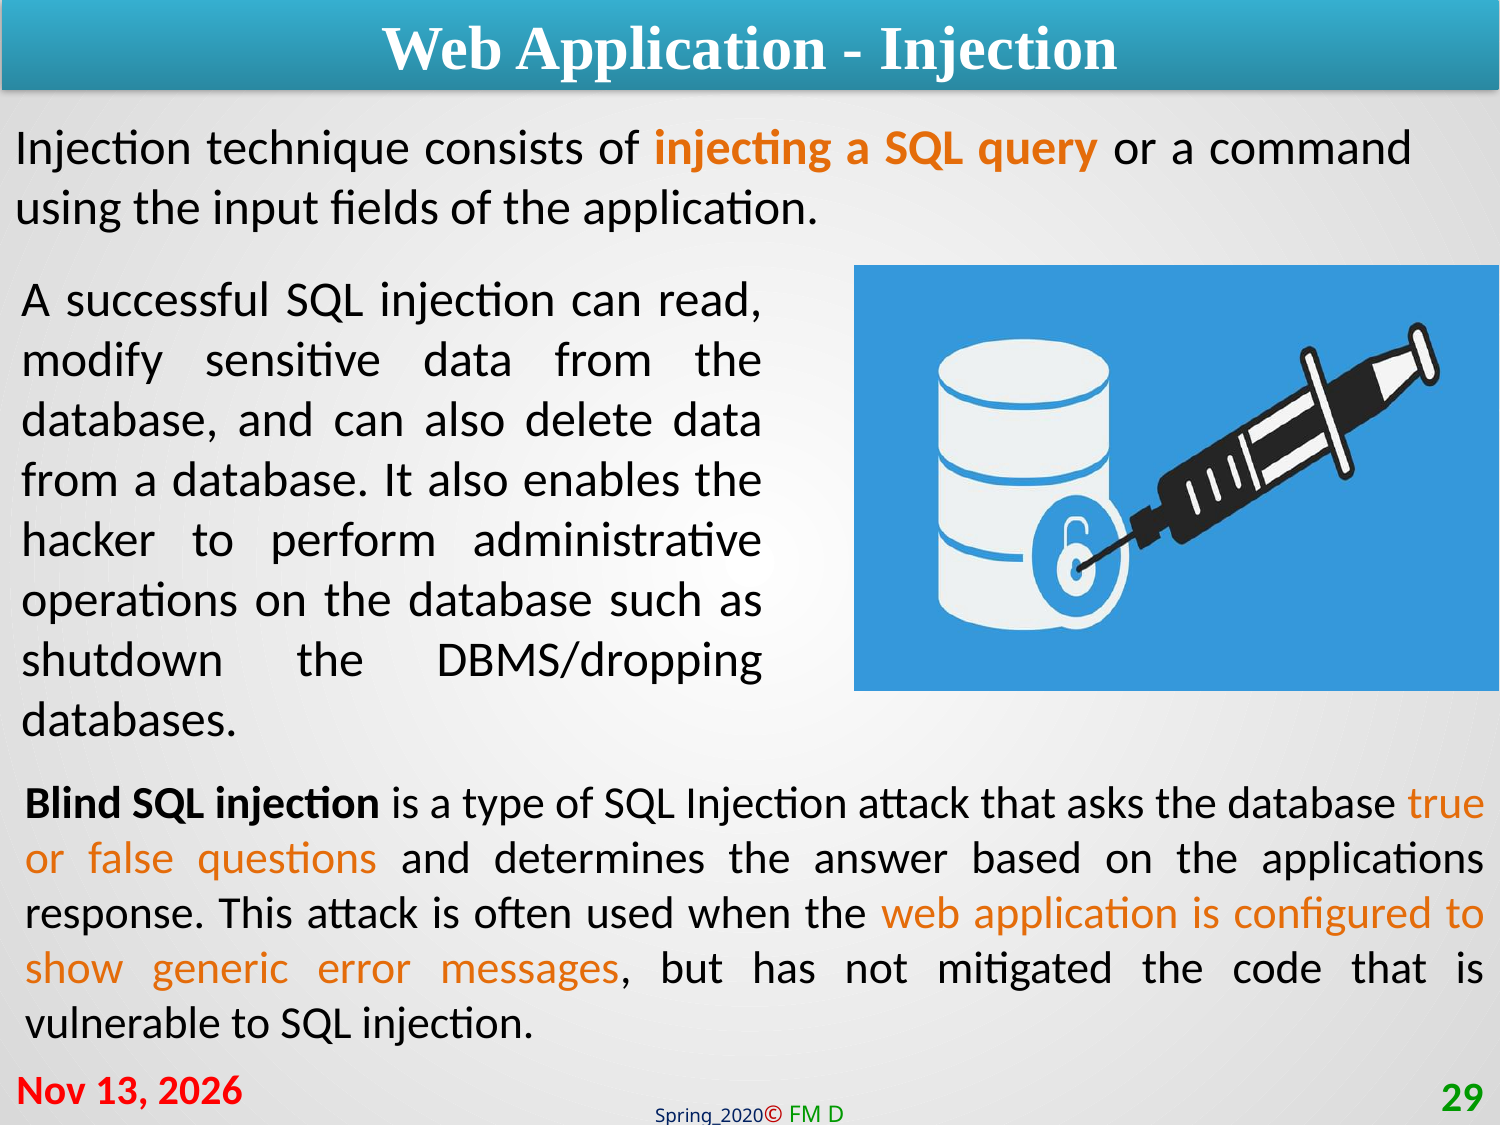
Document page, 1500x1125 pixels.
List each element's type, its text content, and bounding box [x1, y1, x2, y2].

slide_number 29 [1148, 1065, 1499, 1125]
text_box Blind SQL injection is a type of SQL Injection attack that asks the database true or false questions and determines the answer based on the applications response. This attack is often used when the web application is configured to show generic error messages, but has not mitigated the code that is vulnerable to SQL injection. [10, 765, 1500, 1055]
text_box Web Application - Injection [2, 0, 1499, 90]
slide_number 7-Apr-21 [1, 1057, 352, 1118]
picture [853, 265, 1499, 692]
text_box Injection technique consists of injecting a SQL query or a command using the input fields of the application. [0, 107, 1428, 243]
text_box A successful SQL injection can read, modify sensitive data from the database, and can also delete data from a database. It also enables the hacker to perform administrative operations on the database such as shutdown the DBMS/dropping databases. [6, 259, 778, 815]
